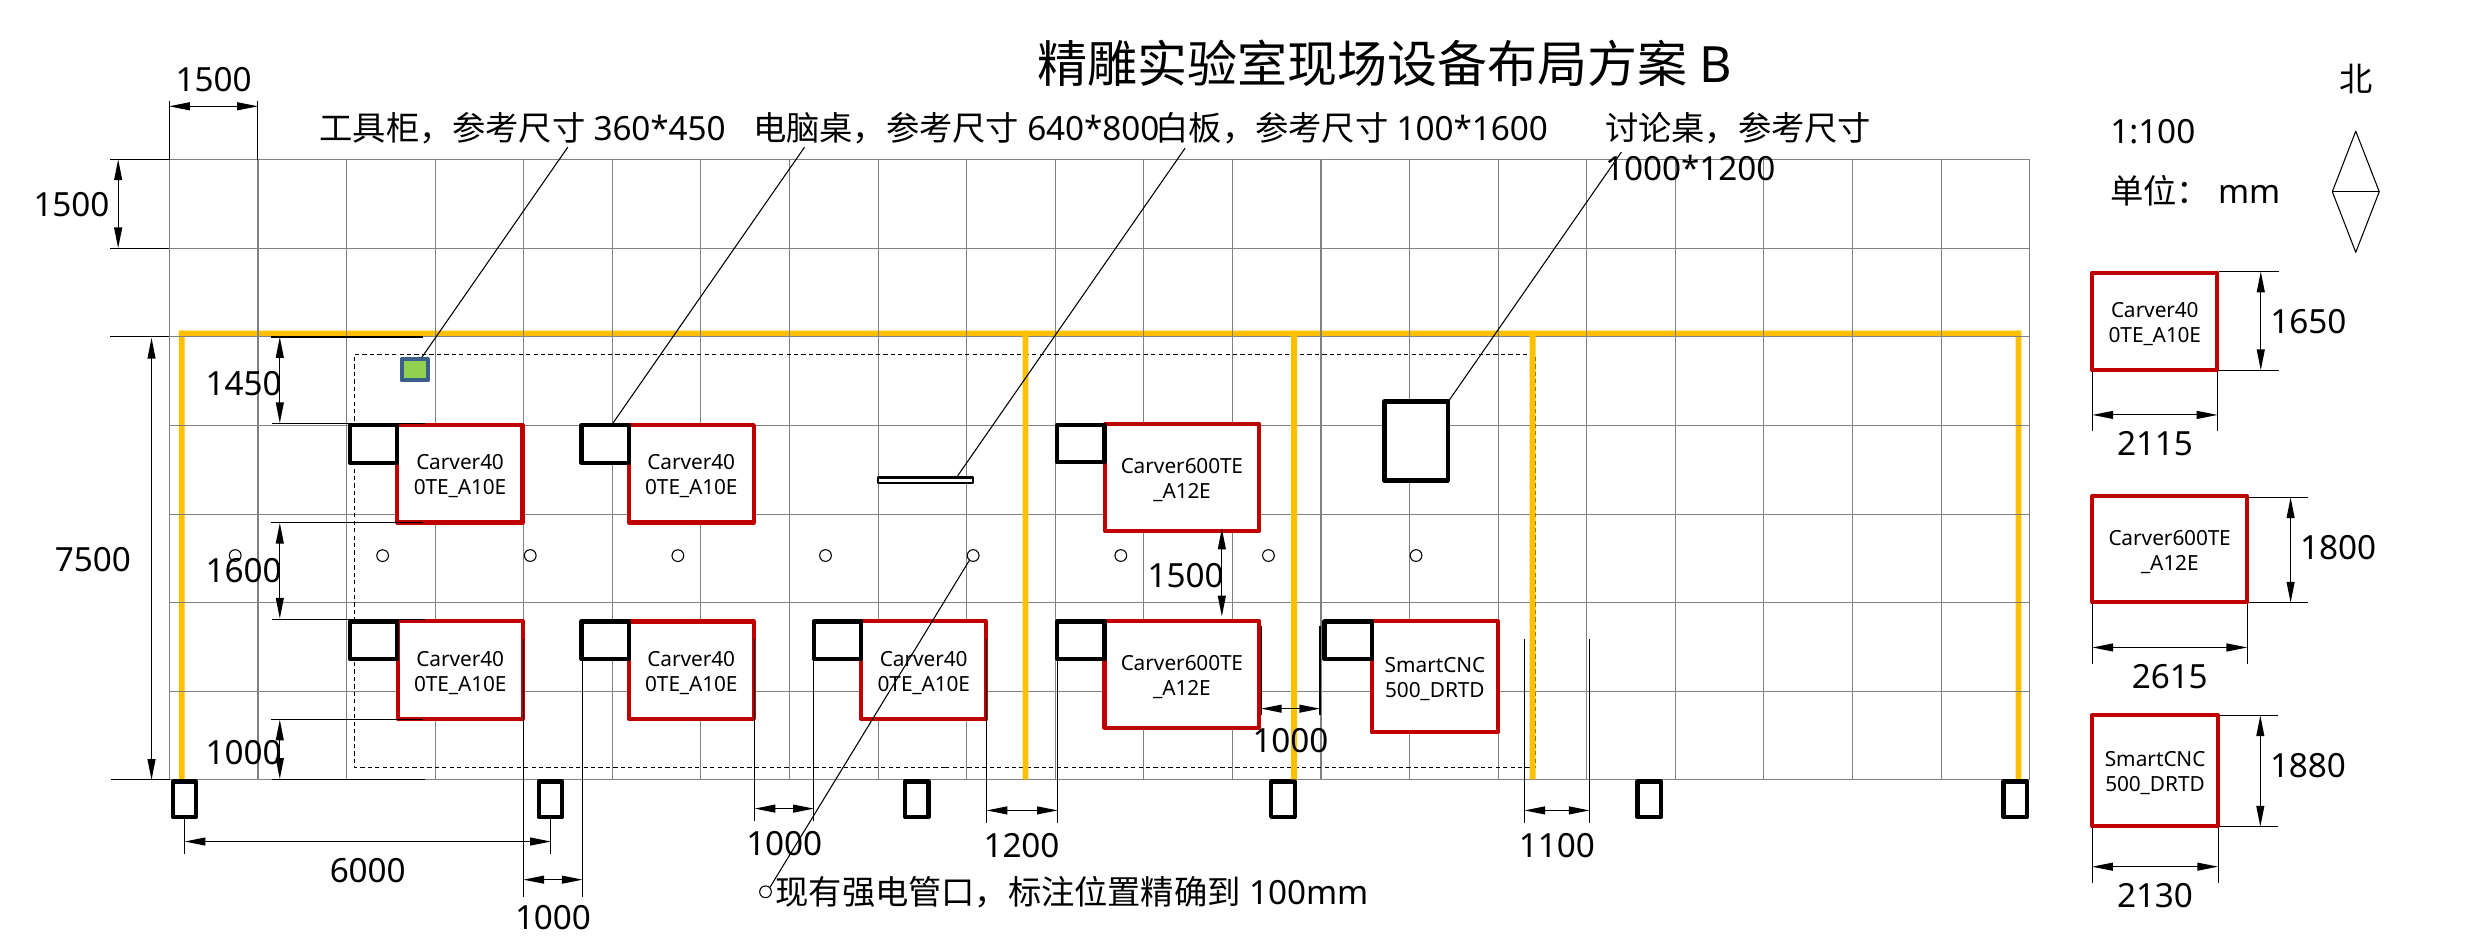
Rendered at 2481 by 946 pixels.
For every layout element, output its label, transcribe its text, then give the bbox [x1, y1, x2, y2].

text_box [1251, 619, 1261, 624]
text_box Carver400TE_A10E [396, 619, 525, 721]
text_box Carver400TE_A10E [627, 433, 756, 525]
text_box 精雕实验室现场设备布局方案B [1022, 24, 1747, 100]
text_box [190, 336, 426, 425]
text_box 工具柜，参考尺寸360*450 [304, 100, 741, 155]
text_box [1447, 151, 1622, 402]
text_box [348, 432, 399, 465]
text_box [956, 147, 1186, 478]
text_box 讨论桌，参考尺寸1000*1200 [1590, 100, 2042, 195]
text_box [190, 719, 426, 780]
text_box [947, 639, 1096, 857]
text_box 电脑桌，参考尺寸640*800 [741, 100, 1141, 155]
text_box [2092, 495, 2386, 704]
text_box [1528, 410, 1538, 637]
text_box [490, 639, 616, 945]
text_box Carver600TE_A12E [1102, 619, 1225, 730]
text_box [769, 559, 970, 888]
text_box SmartCNC500_DRTD [1370, 619, 1500, 734]
text_box [1055, 619, 1107, 661]
text_box [1382, 399, 1450, 483]
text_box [1488, 639, 1626, 873]
text_box Carver600TE_A12E [1103, 422, 1261, 533]
text_box [579, 619, 631, 661]
text_box [1289, 738, 1299, 782]
text_box [876, 475, 955, 485]
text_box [1132, 528, 1250, 617]
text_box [190, 522, 426, 620]
text_box [579, 423, 631, 465]
text_box [1020, 486, 1030, 637]
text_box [1227, 625, 1354, 732]
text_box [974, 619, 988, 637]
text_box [721, 639, 847, 855]
text_box [1289, 329, 1299, 624]
text_box 现有强电管口，标注位置精确到100mm [760, 864, 1383, 919]
text_box [1322, 619, 1374, 661]
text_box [612, 146, 805, 425]
text_box [348, 628, 399, 661]
text_box Carver400TE_A10E [395, 423, 525, 525]
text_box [2091, 271, 2356, 471]
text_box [2091, 715, 2355, 923]
text_box 白板，参考尺寸100*1600 [1141, 100, 1563, 155]
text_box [421, 146, 569, 358]
text_box Carver400TE_A10E [627, 619, 756, 721]
